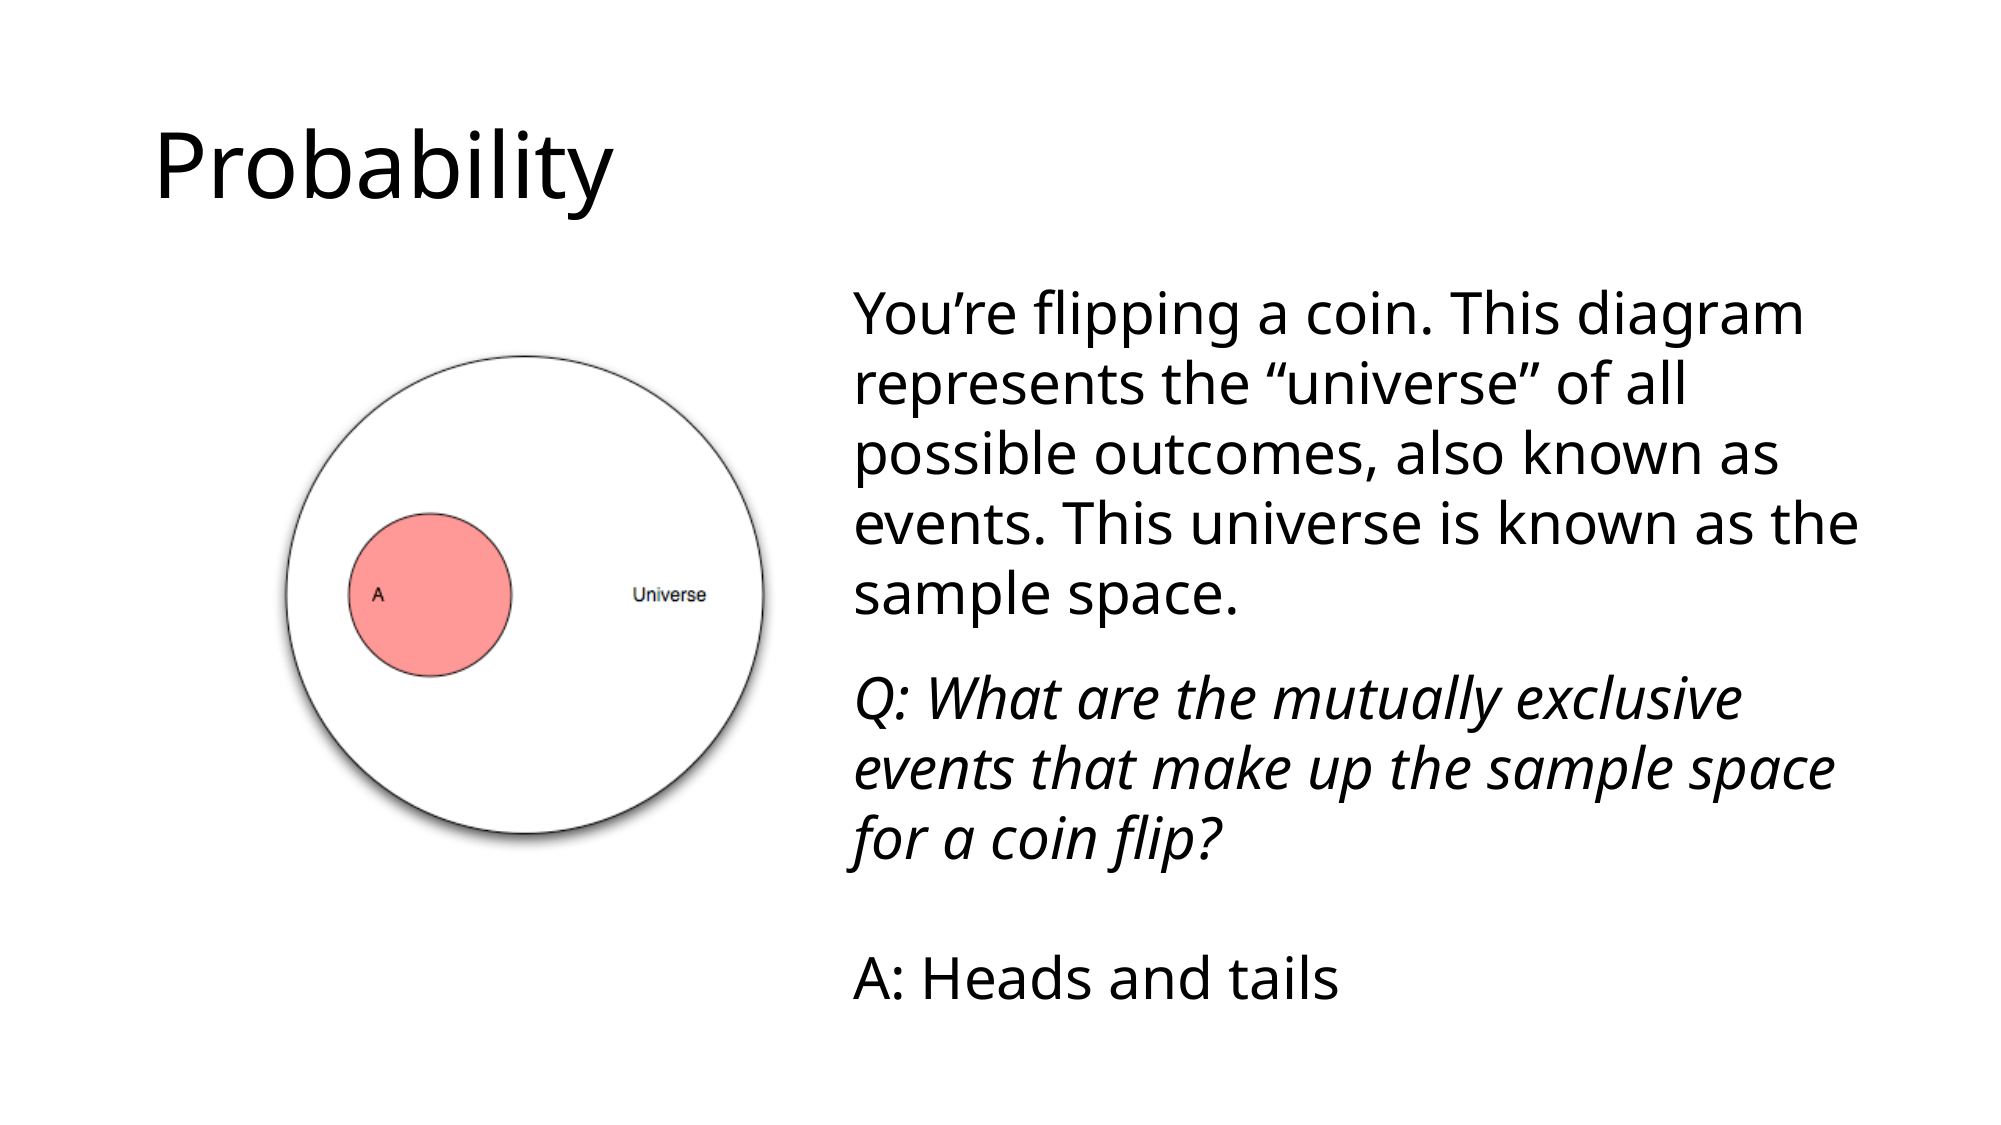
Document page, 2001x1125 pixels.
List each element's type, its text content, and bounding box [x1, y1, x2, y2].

title Probability [137, 59, 1863, 278]
picture [213, 334, 823, 866]
text_box You’re flipping a coin. This diagram represents the “universe” of all possible outcomes, also known as events. This universe is known as the sample space. Q: What are the mutually exclusive events that make up the sample space for a coin flip? A: Heads and tails [838, 269, 1926, 1019]
